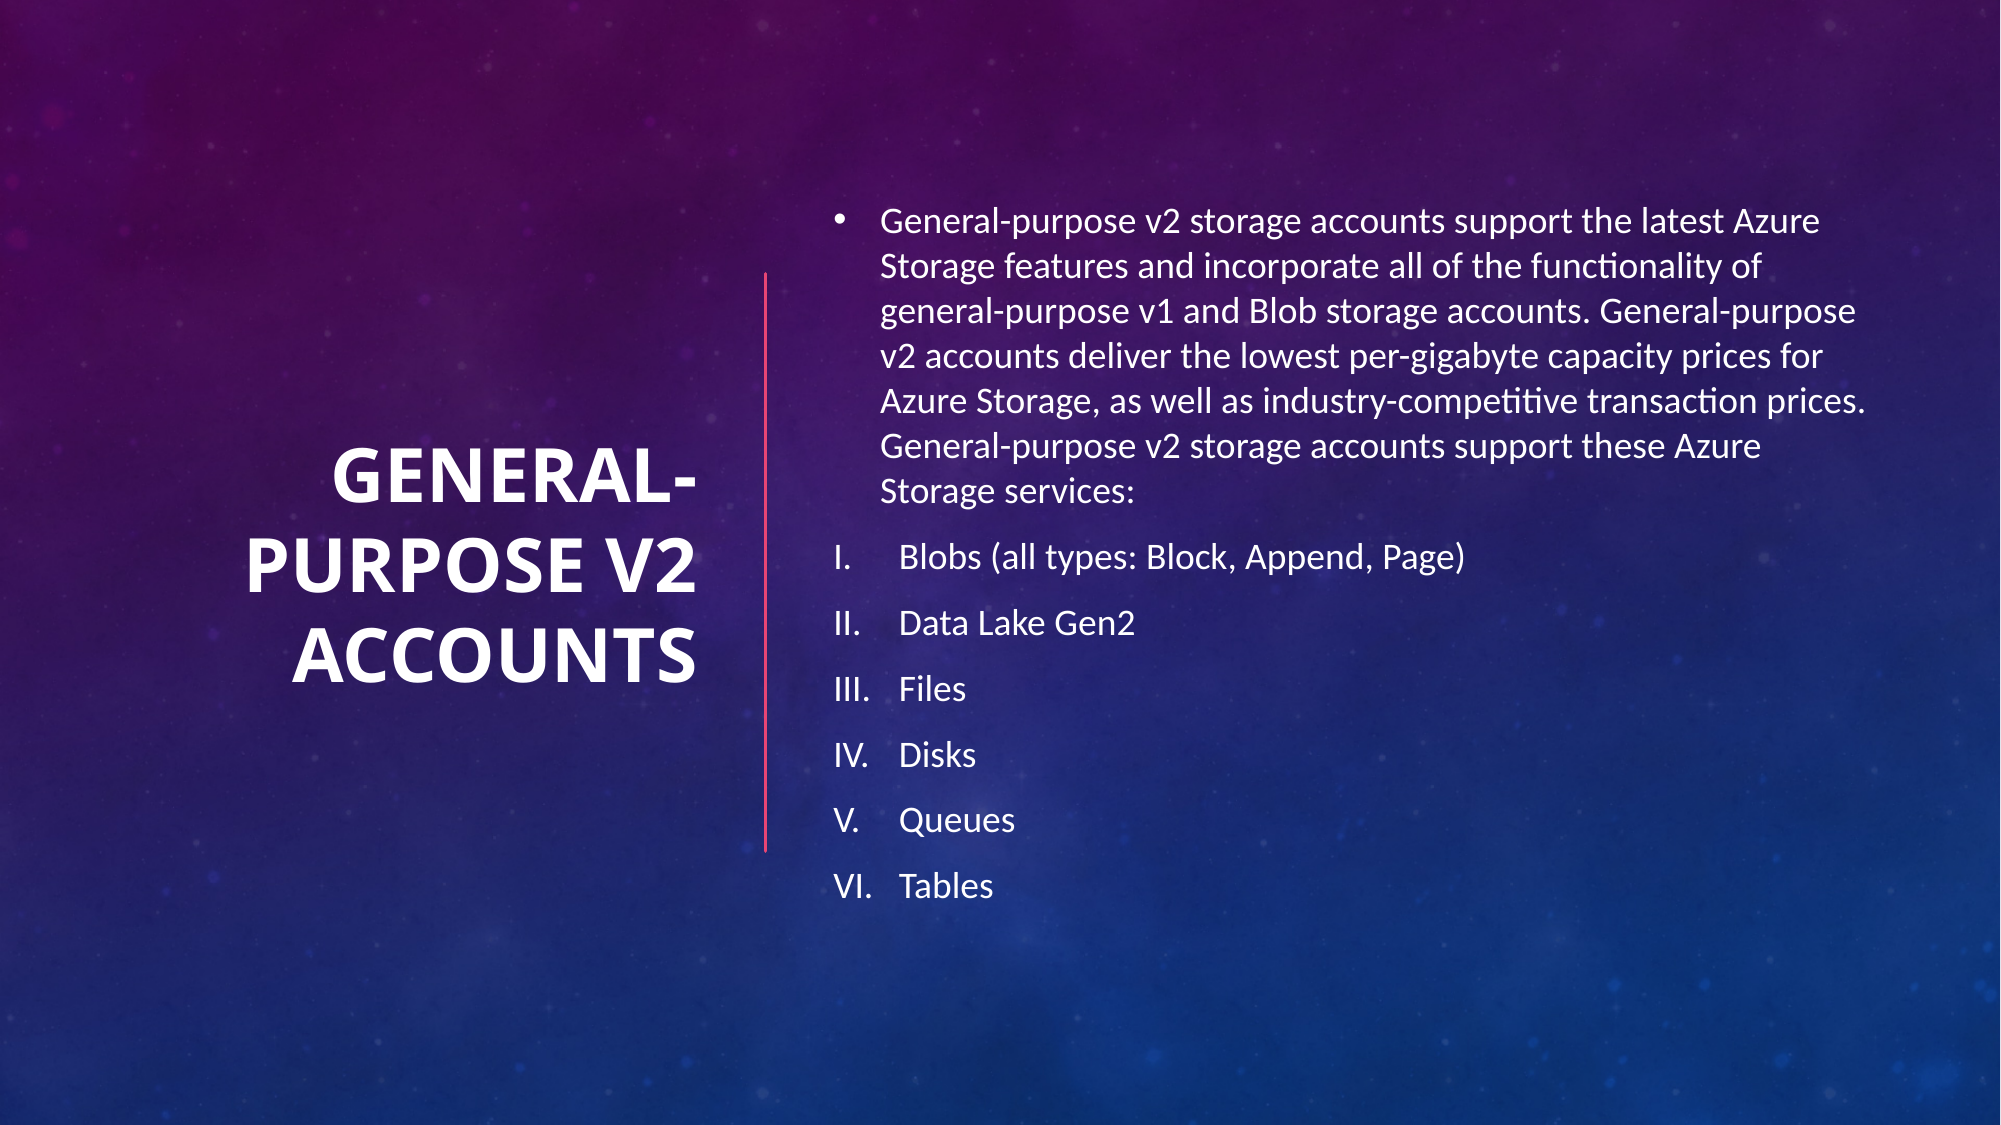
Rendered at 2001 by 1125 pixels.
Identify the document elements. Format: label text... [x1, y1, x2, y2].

title General-purpose v2 accounts [112, 188, 713, 937]
text_box [0, 0, 2000, 1125]
list General-purpose v2 storage accounts support the latest Azure Storage features and incorporate all of the functionality of general-purpose v1 and Blob storage accounts. General-purpose v2 accounts deliver the lowest per-gigabyte capacity prices for Azure Storage, as well as industry-competitive transaction prices. General-purpose v2 storage accounts support these Azure Storage services: Blobs (all types: Block, Append, Page) Data Lake Gen2 Files Disks Queues Tables [818, 188, 1888, 937]
